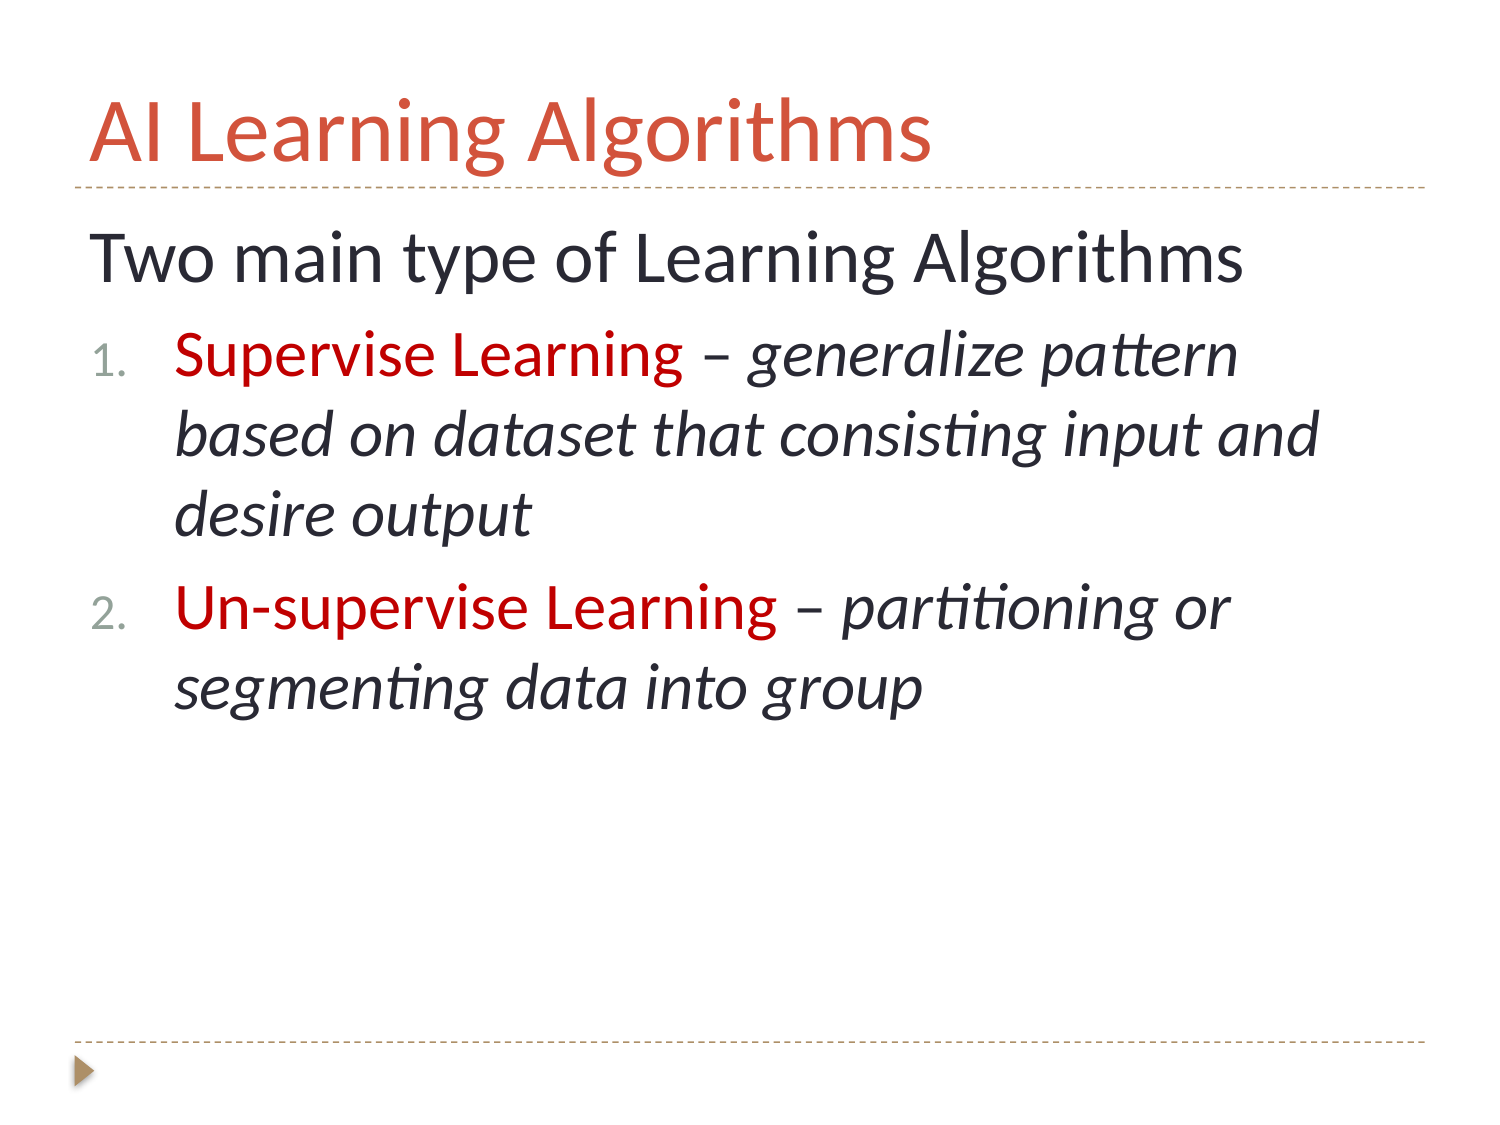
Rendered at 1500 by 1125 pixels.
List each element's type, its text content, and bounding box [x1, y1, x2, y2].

title AI Learning Algorithms [75, 24, 1425, 188]
list Two main type of Learning Algorithms Supervise Learning – generalize pattern based on dataset that consisting input and desire output Un-supervise Learning – partitioning or segmenting data into group [75, 200, 1425, 1010]
